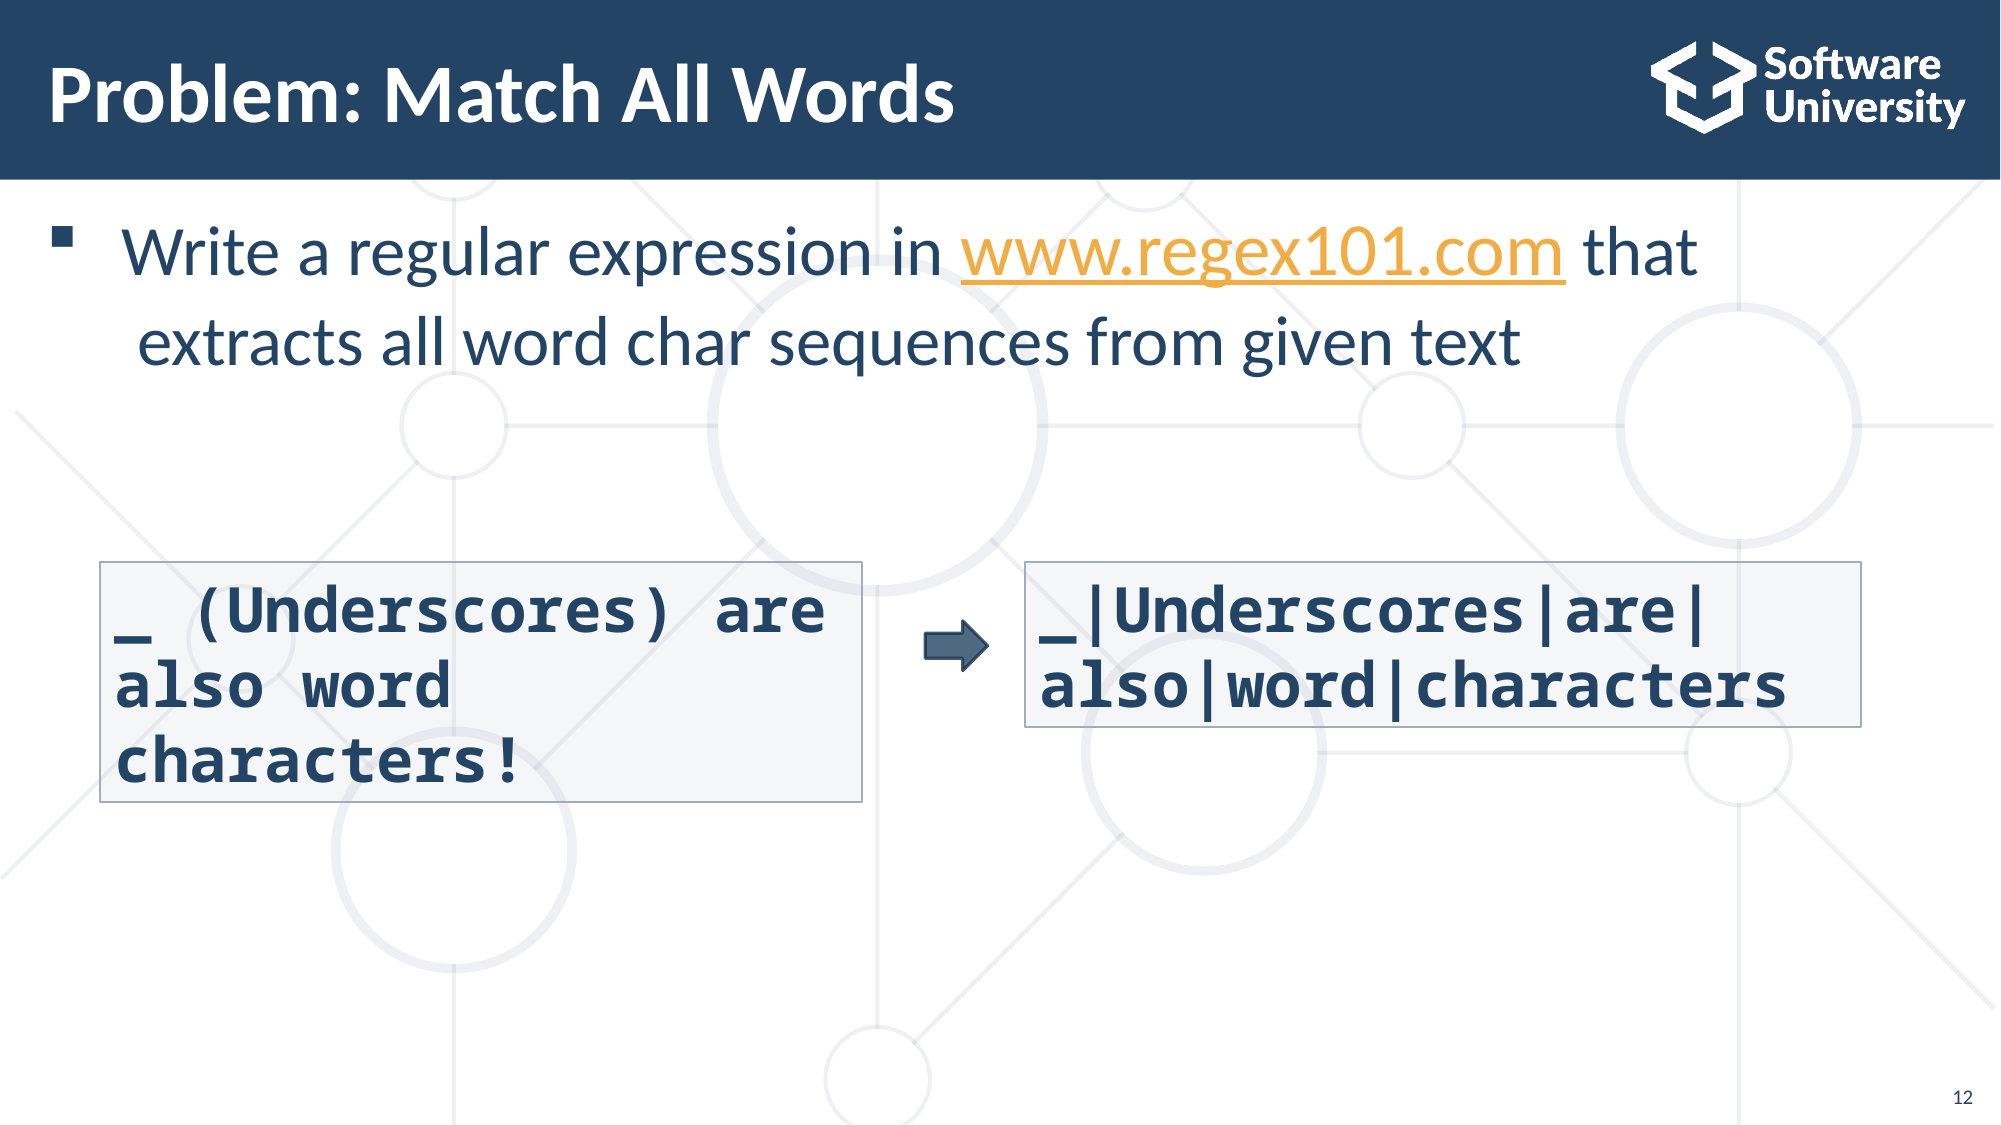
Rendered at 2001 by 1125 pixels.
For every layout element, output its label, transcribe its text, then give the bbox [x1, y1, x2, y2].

slide_number 12 [1927, 1067, 1989, 1117]
text_box Write a regular expression in www.regex101.com that extracts all word char sequences from given text [31, 188, 1968, 1103]
text_box [923, 618, 990, 673]
text_box _ (Underscores) are also word characters! [99, 562, 863, 802]
text_box _|Underscores|are|also|word|characters [1025, 562, 1861, 727]
title Problem: Match All Words [31, 16, 1625, 162]
picture [1651, 41, 1966, 134]
